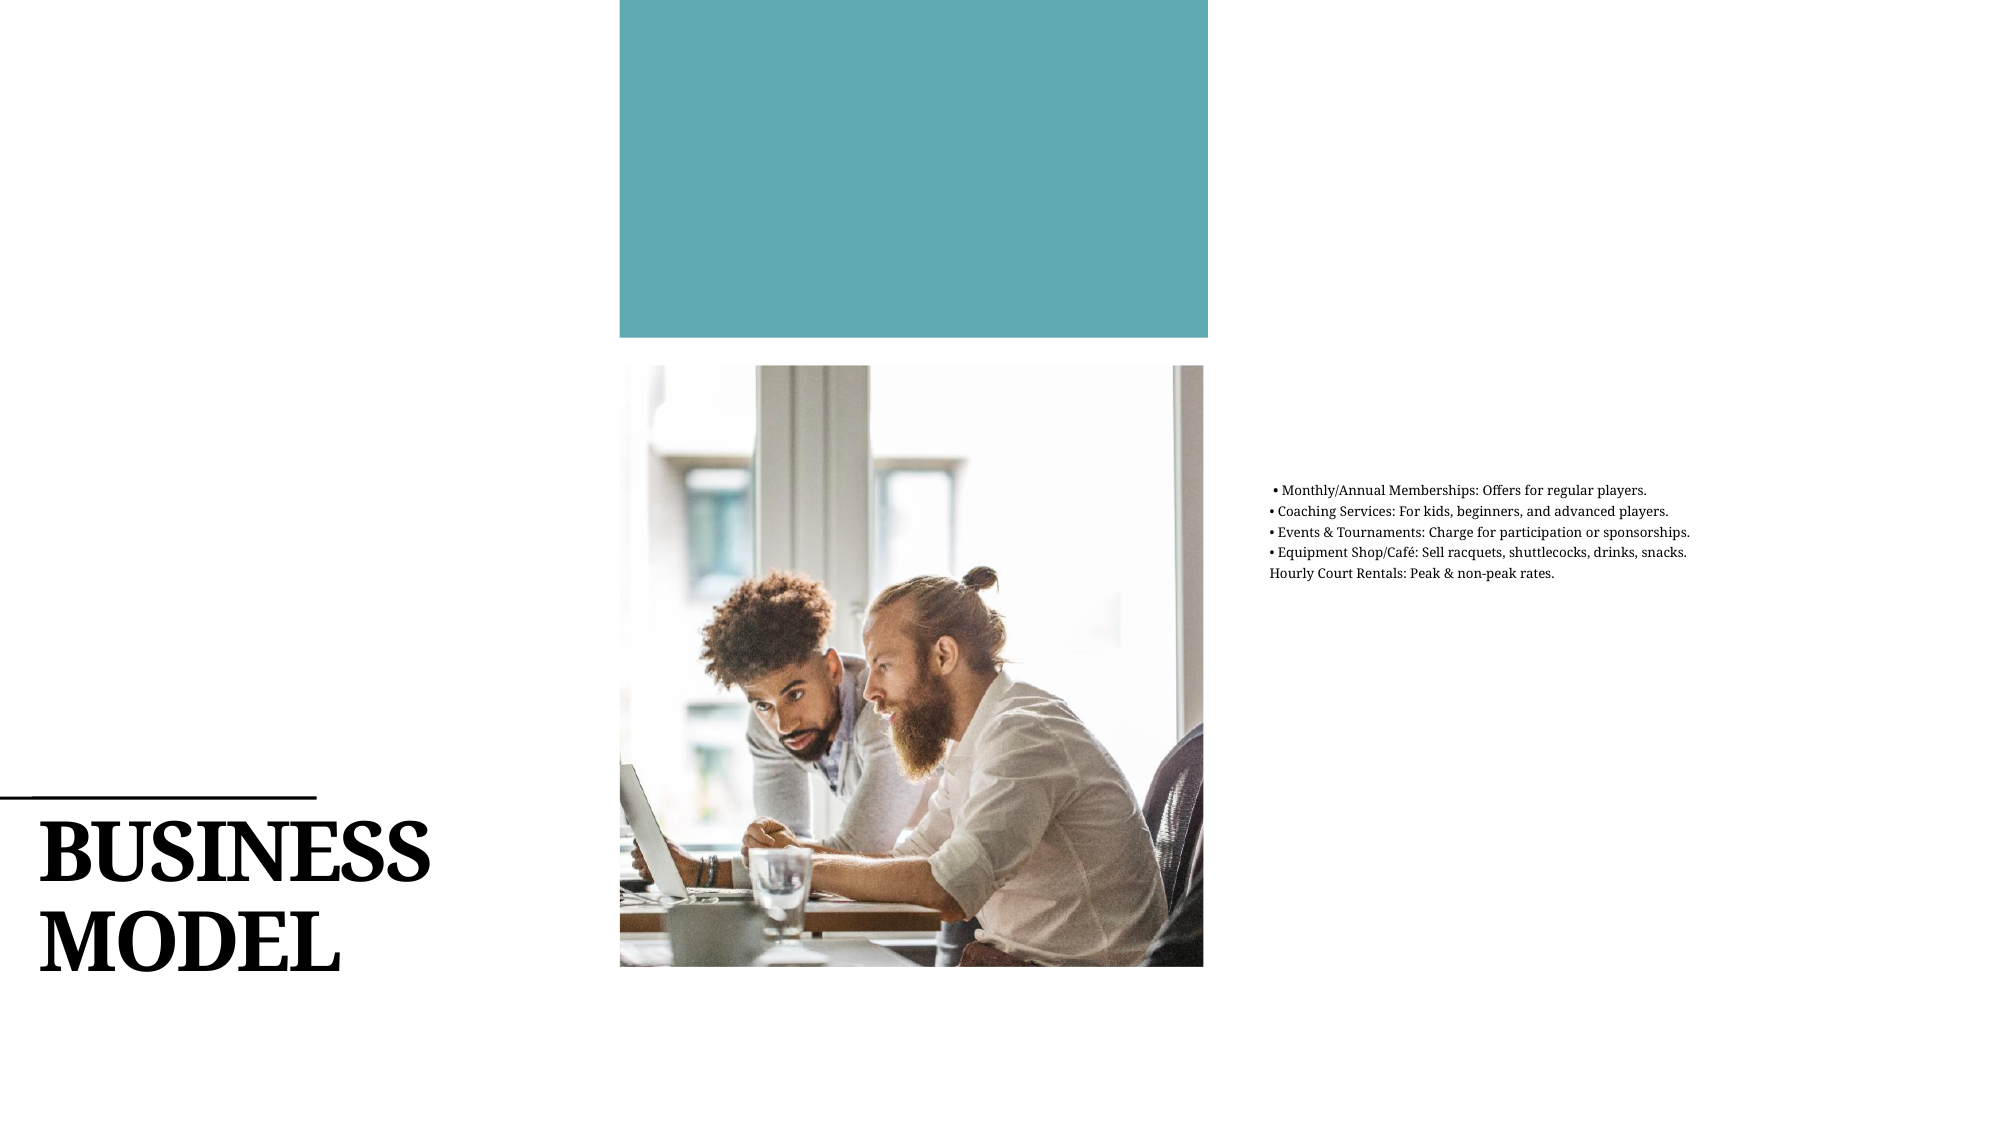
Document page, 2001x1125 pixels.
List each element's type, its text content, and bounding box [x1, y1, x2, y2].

title BUSINESS MODEL [38, 820, 486, 990]
picture [619, 364, 1204, 967]
list • Monthly/Annual Memberships: Offers for regular players. • Coaching Services: For kids, beginners, and advanced players. • Events & Tournaments: Charge for participation or sponsorships. • Equipment Shop/Café: Sell racquets, shuttlecocks, drinks, snacks. Hourly Court Rentals: Peak & non-peak rates. [1254, 468, 1959, 593]
